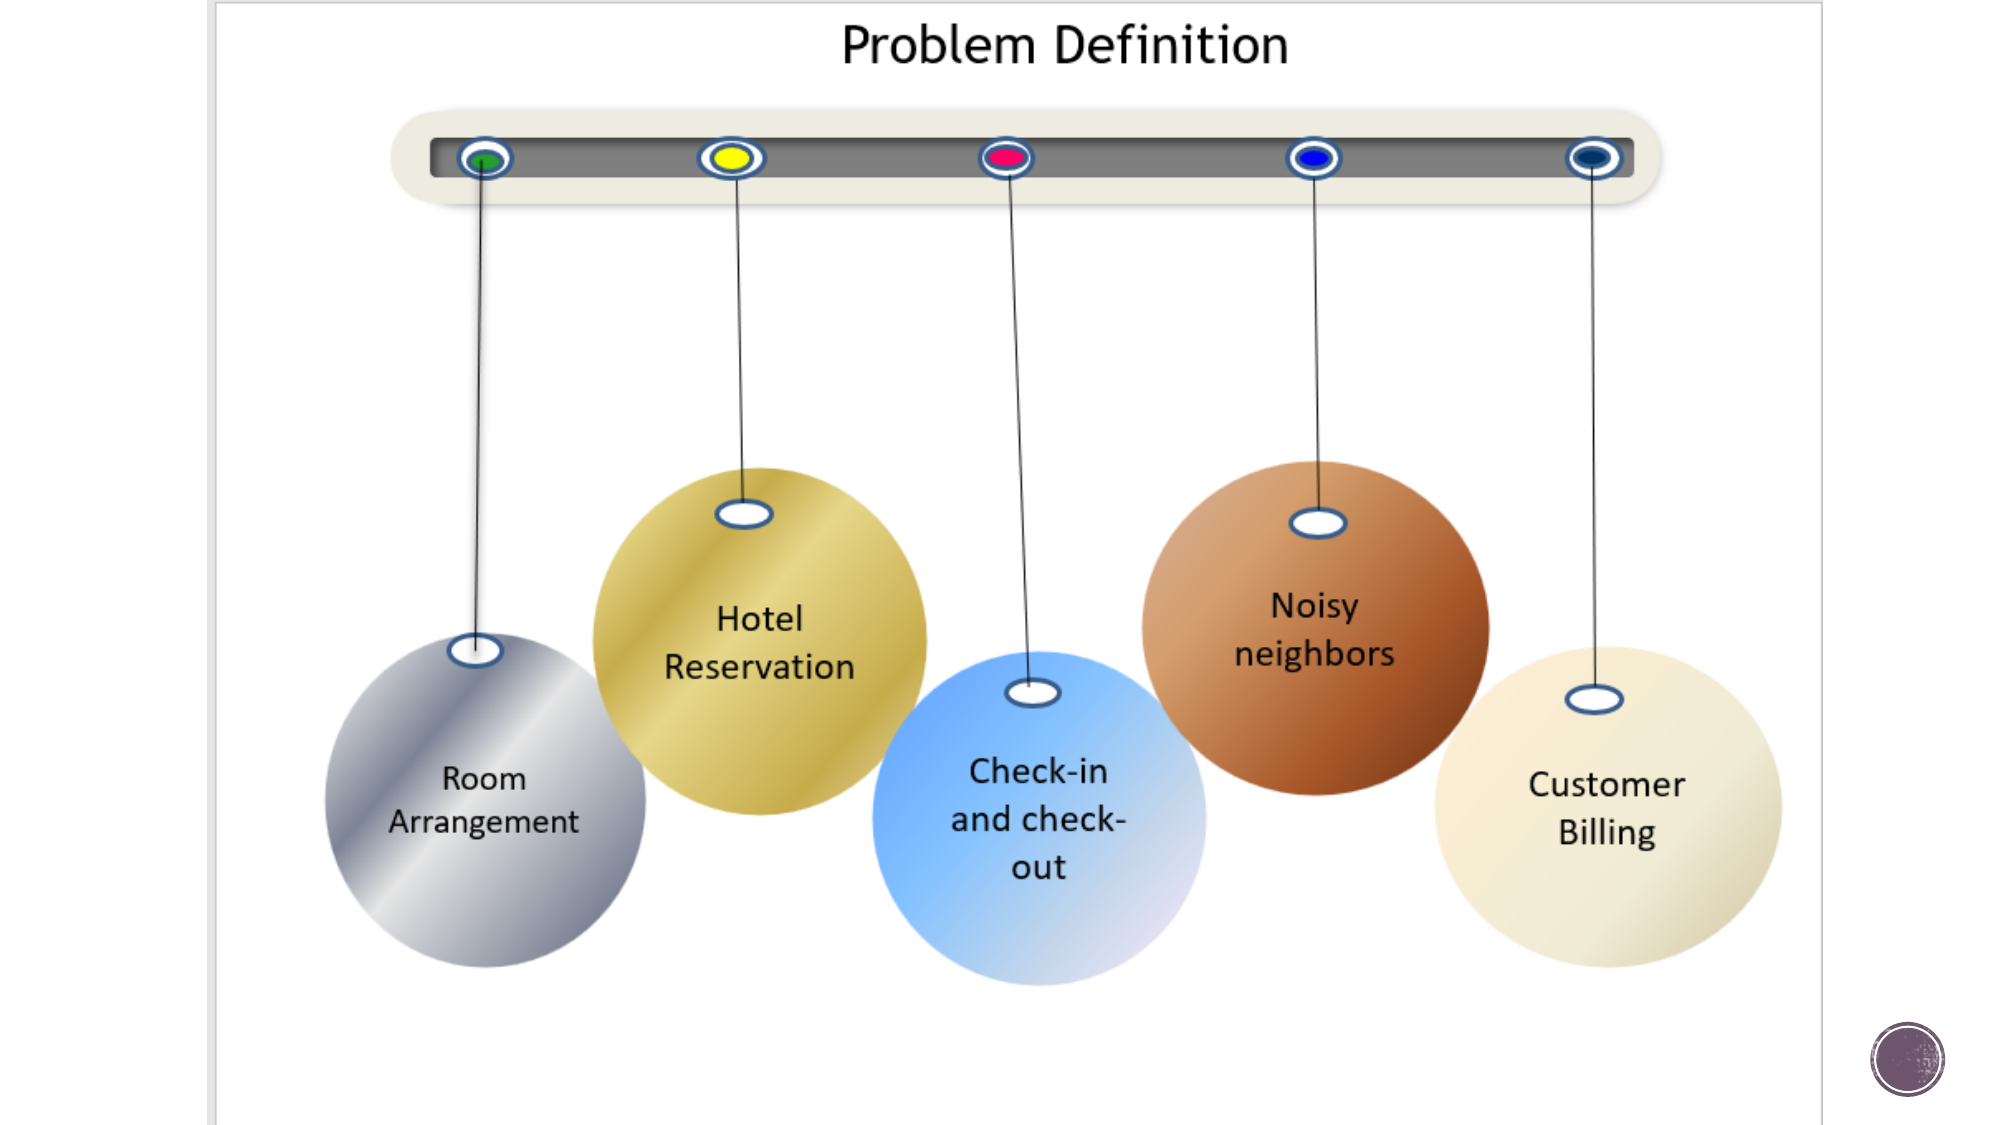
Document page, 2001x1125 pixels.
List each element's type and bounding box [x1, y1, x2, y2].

list [213, 5, 1819, 1125]
